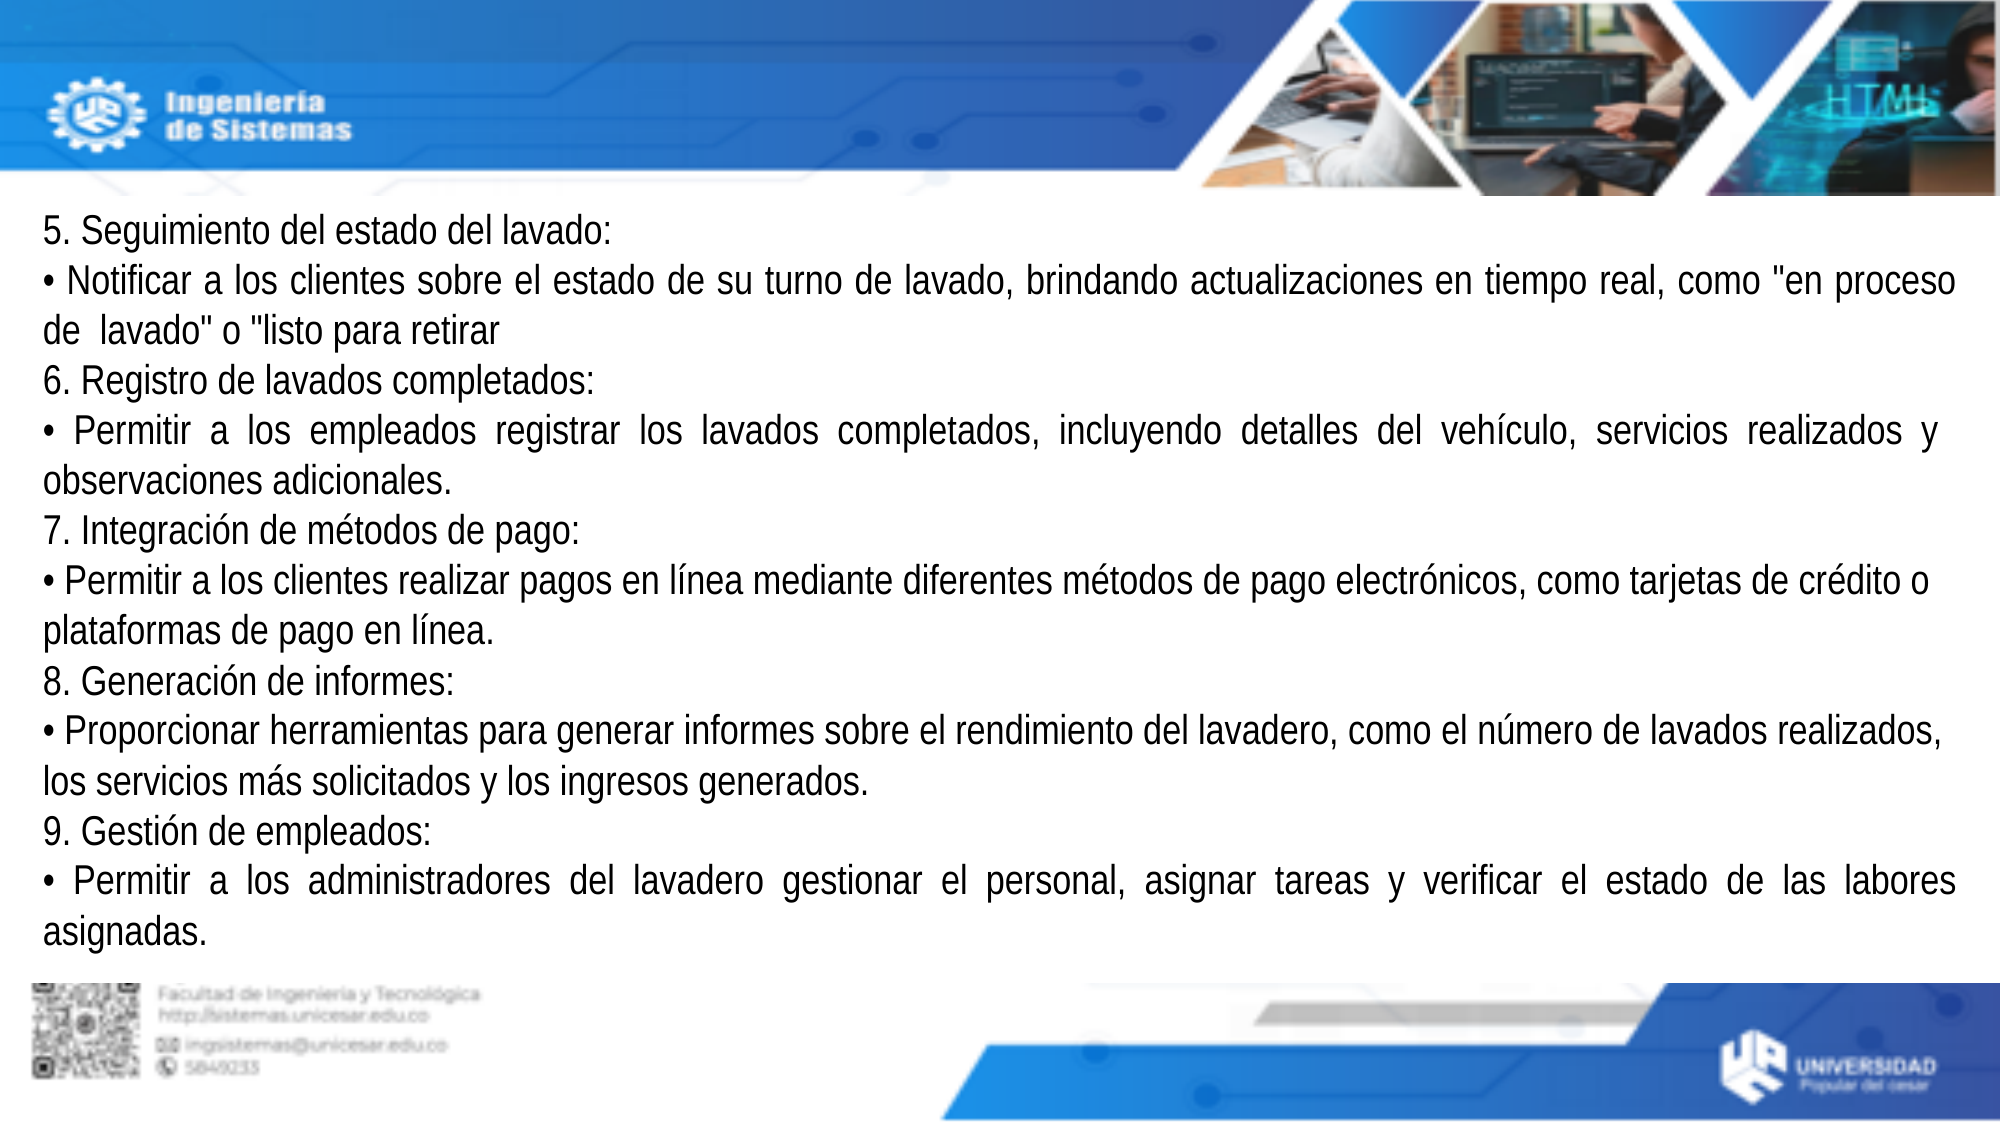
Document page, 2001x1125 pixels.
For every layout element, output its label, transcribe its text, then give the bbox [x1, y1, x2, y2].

text_box 5. Seguimiento del estado del lavado: • Notificar a los clientes sobre el estado de su turno de lavado, brindando actualizaciones en tiempo real, como "en proceso de lavado" o "listo para retirar 6. Registro de lavados completados: • Permitir a los empleados registrar los lavados completados, incluyendo detalles del vehículo, servicios realizados y observaciones adicionales. 7. Integración de métodos de pago: • Permitir a los clientes realizar pagos en línea mediante diferentes métodos de pago electrónicos, como tarjetas de crédito o plataformas de pago en línea. 8. Generación de informes: • Proporcionar herramientas para generar informes sobre el rendimiento del lavadero, como el número de lavados realizados, los servicios más solicitados y los ingresos generados. 9. Gestión de empleados: • Permitir a los administradores del lavadero gestionar el personal, asignar tareas y verificar el estado de las labores asignadas. [28, 196, 1972, 983]
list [0, 0, 2000, 196]
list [0, 983, 2000, 1125]
